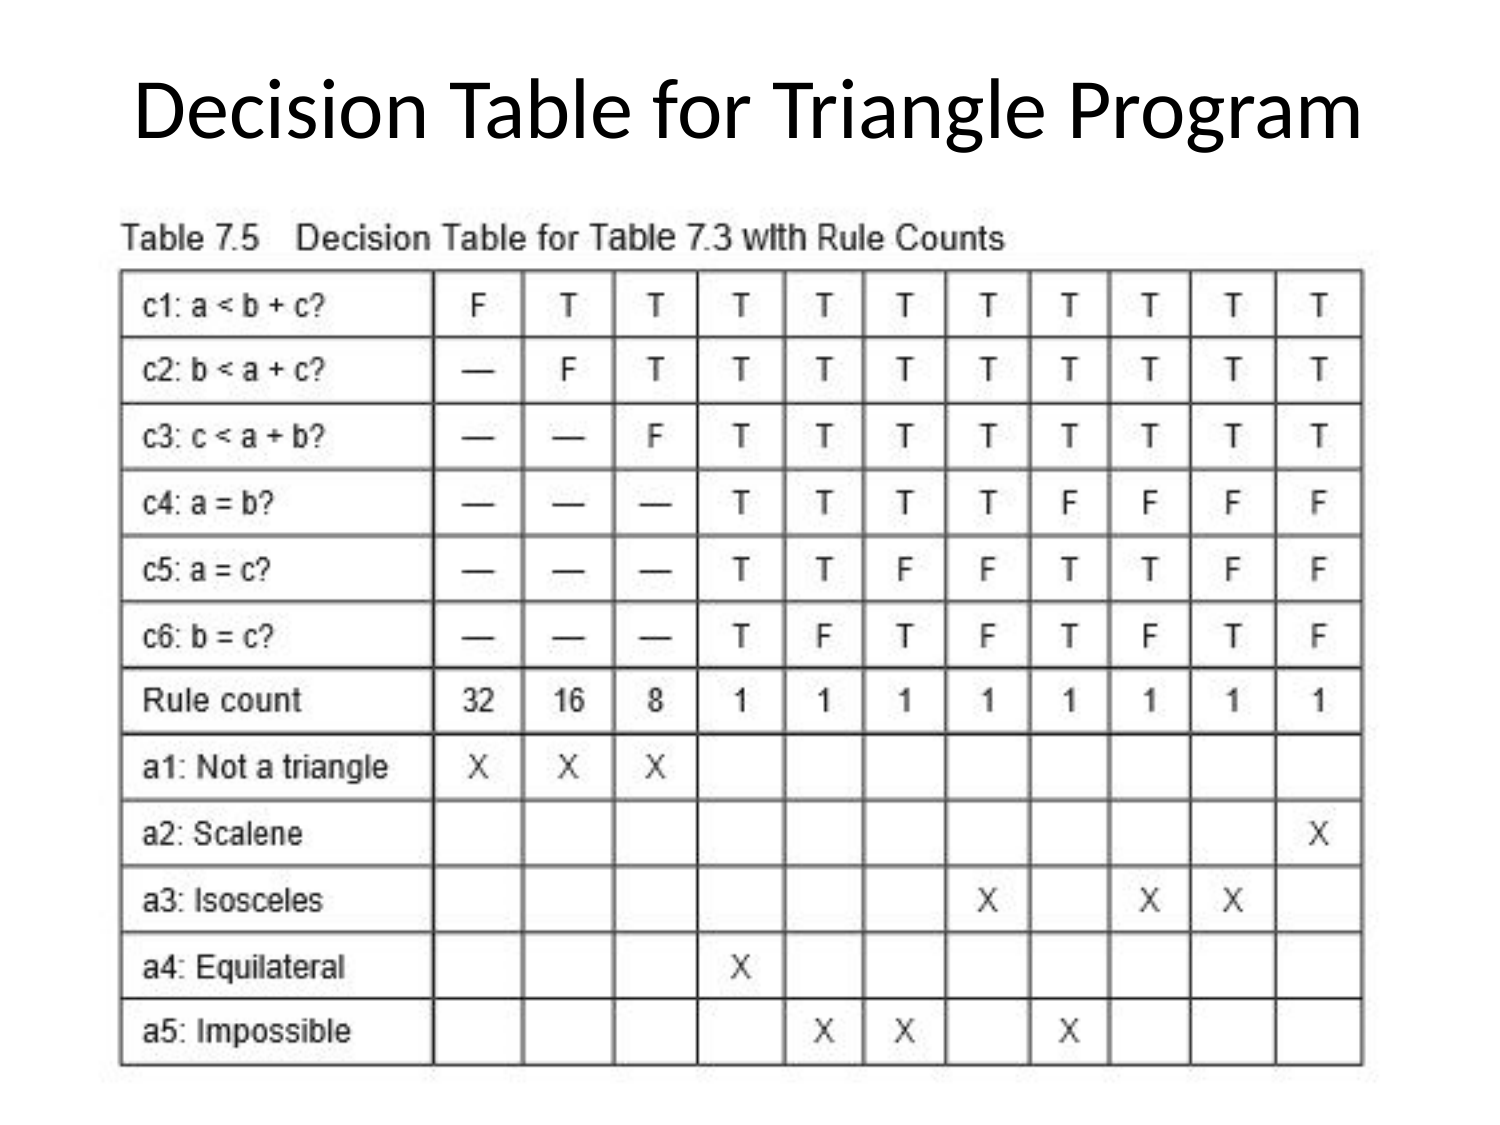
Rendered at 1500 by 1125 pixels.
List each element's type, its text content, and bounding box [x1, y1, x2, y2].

title Decision Table for Triangle Program [75, 45, 1425, 164]
picture [36, 187, 1430, 1118]
